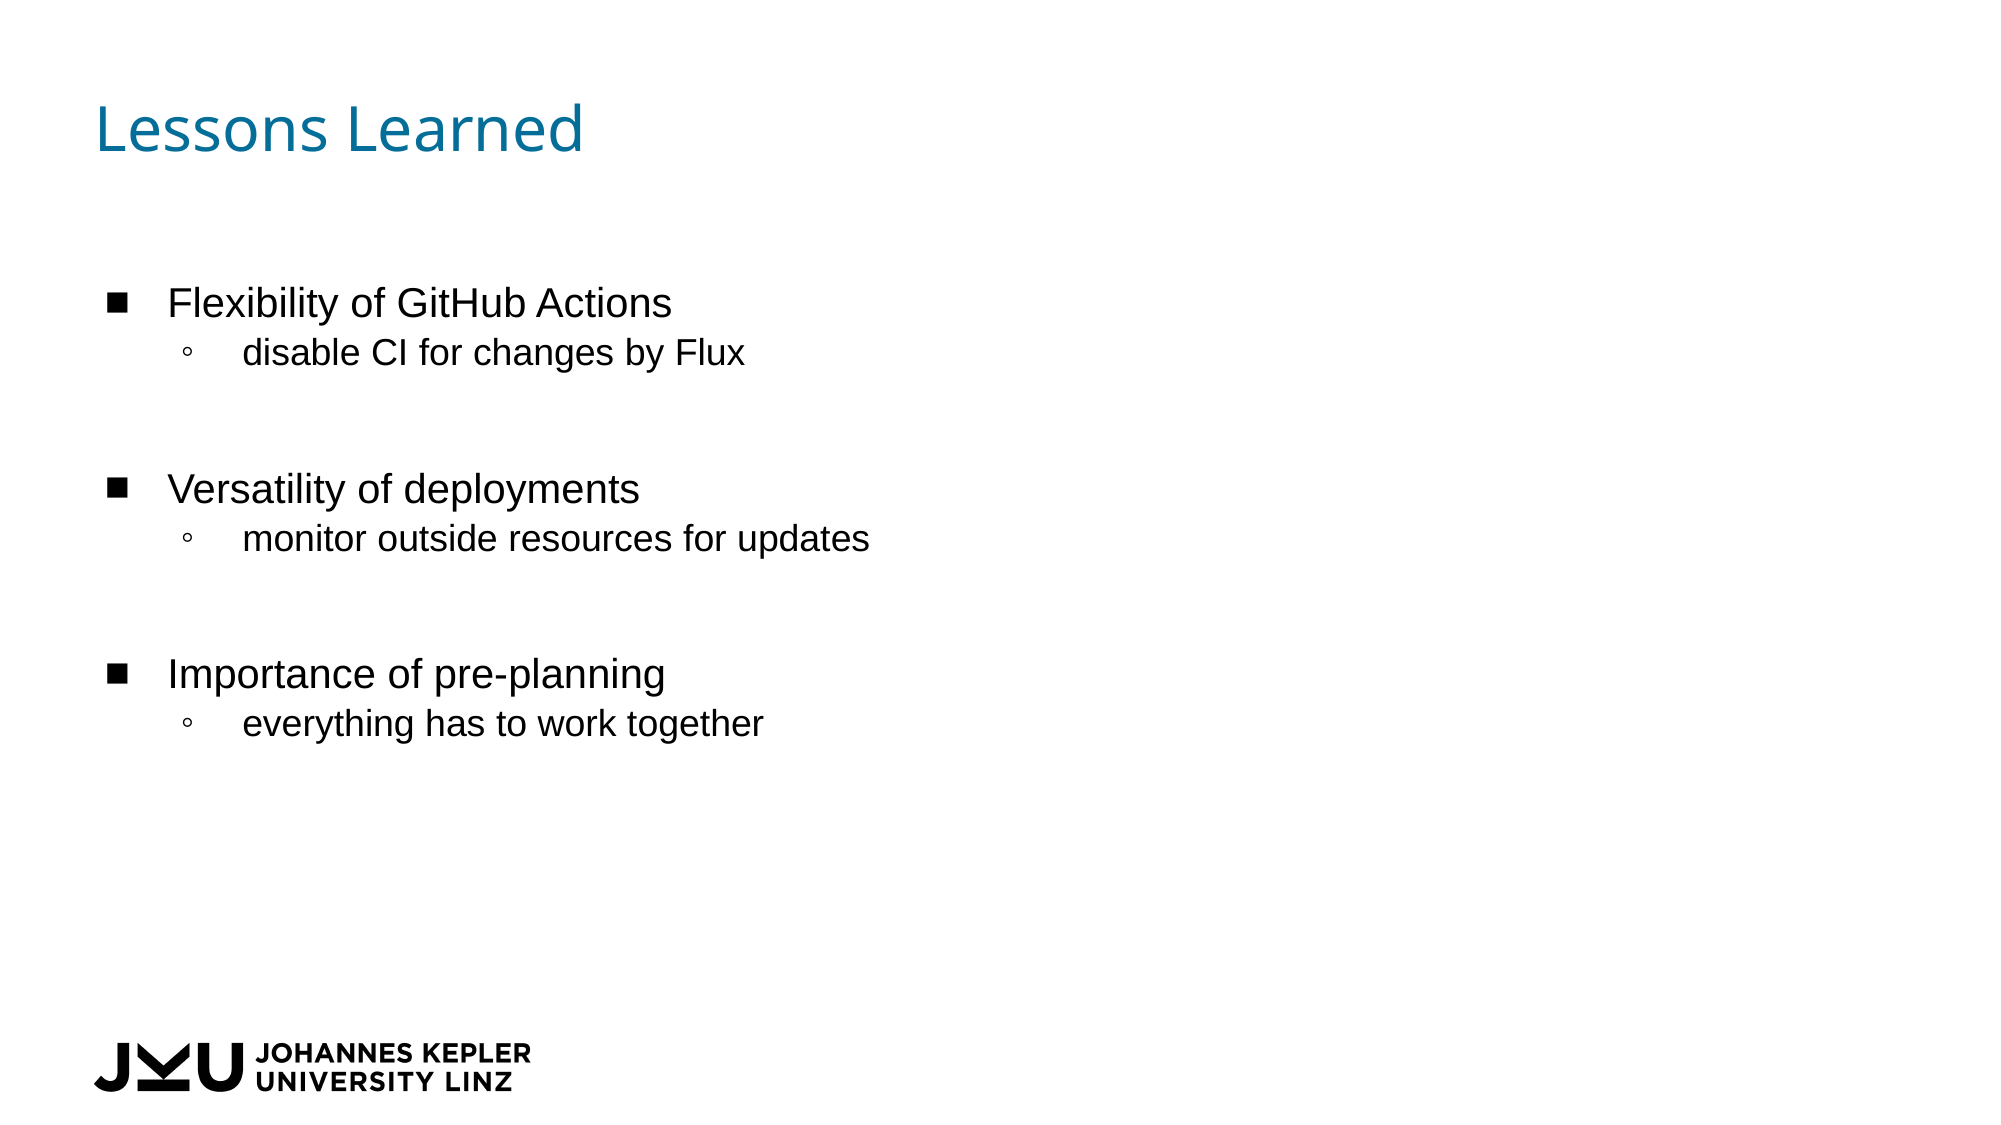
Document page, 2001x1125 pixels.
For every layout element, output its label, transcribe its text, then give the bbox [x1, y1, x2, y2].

list Flexibility of GitHub Actions disable CI for changes by Flux Versatility of deployments monitor outside resources for updates Importance of pre-planning everything has to work together [77, 265, 1905, 910]
picture [93, 1041, 540, 1095]
title Lessons Learned [79, 94, 1905, 257]
